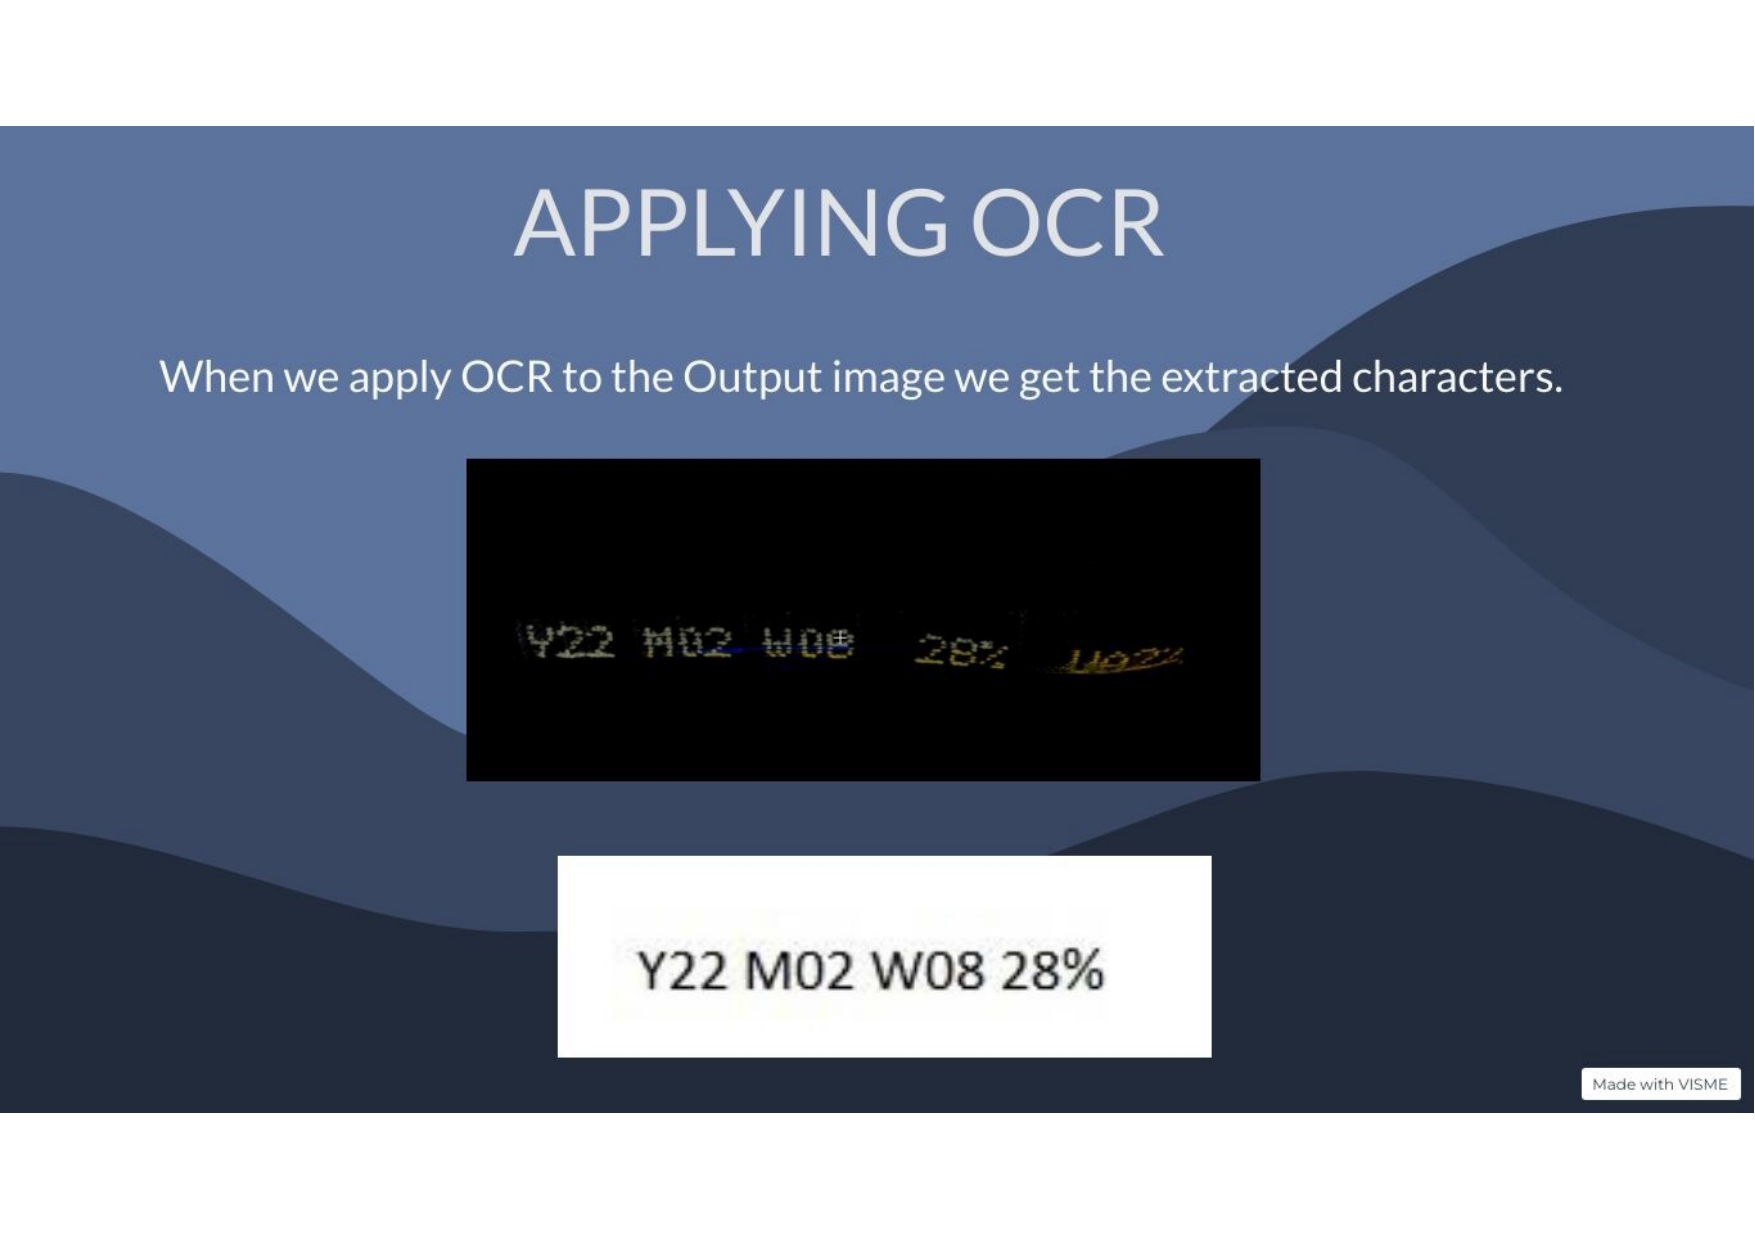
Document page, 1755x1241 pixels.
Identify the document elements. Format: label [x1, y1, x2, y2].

text_box [0, 126, 1754, 1114]
